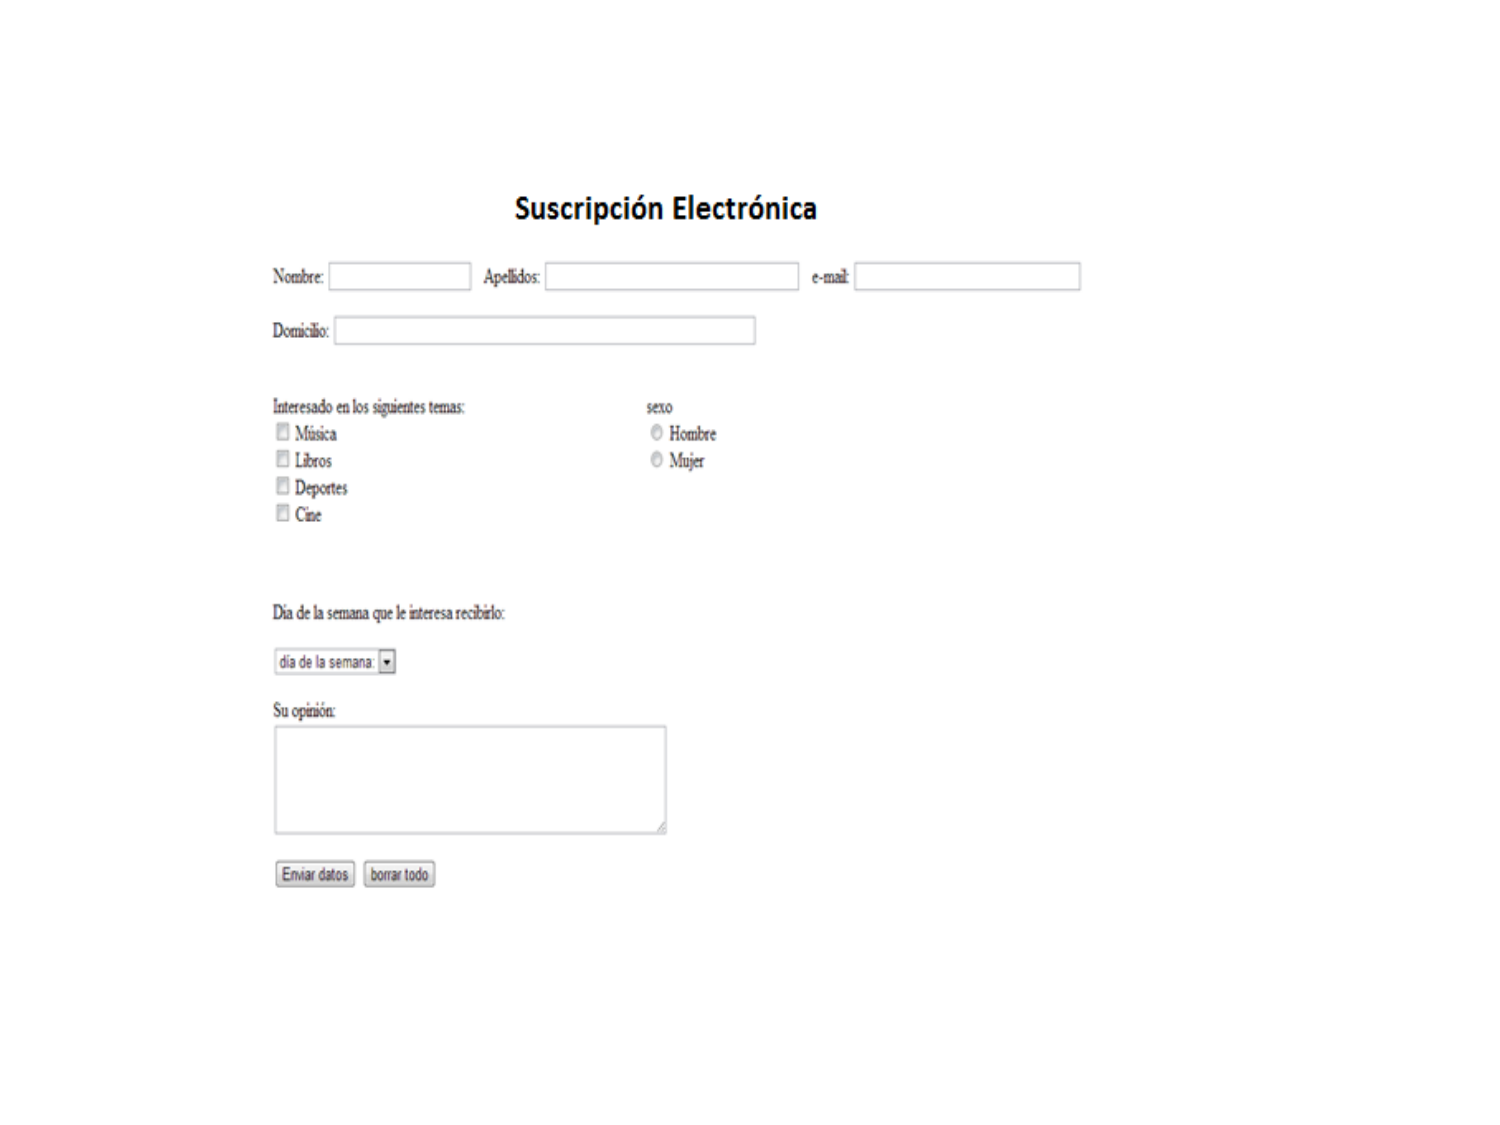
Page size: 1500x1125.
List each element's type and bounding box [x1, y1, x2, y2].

picture [218, 136, 1282, 965]
